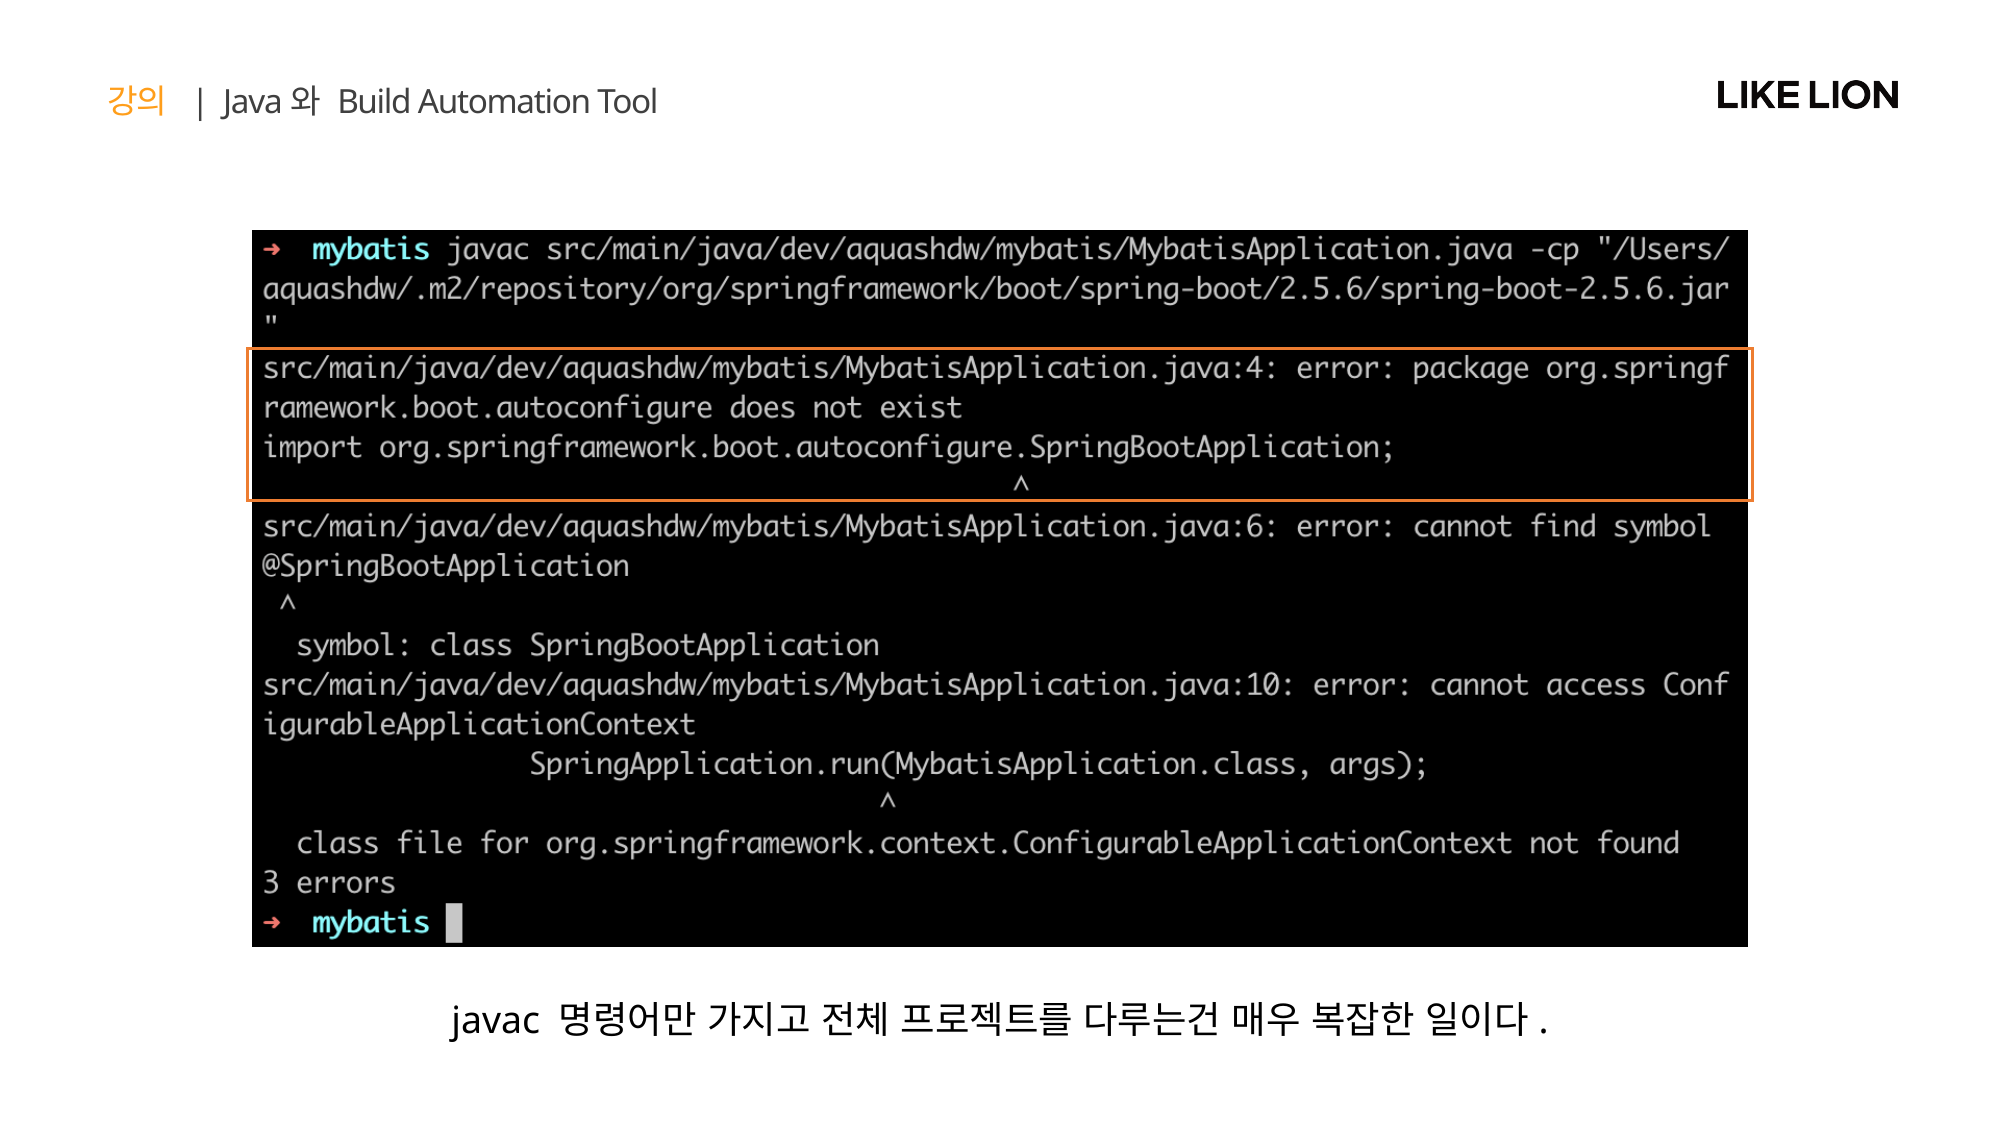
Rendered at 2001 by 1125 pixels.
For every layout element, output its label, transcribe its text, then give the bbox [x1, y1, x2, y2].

text_box 강의 | Java와 Build Automation Tool [92, 72, 866, 128]
picture [1718, 80, 1898, 109]
text_box javac 명령어만 가지고 전체 프로젝트를 다루는건 매우 복잡한 일이다. [436, 988, 1564, 1049]
text_box [1748, 347, 1753, 501]
picture [252, 230, 1748, 947]
text_box [246, 347, 252, 501]
